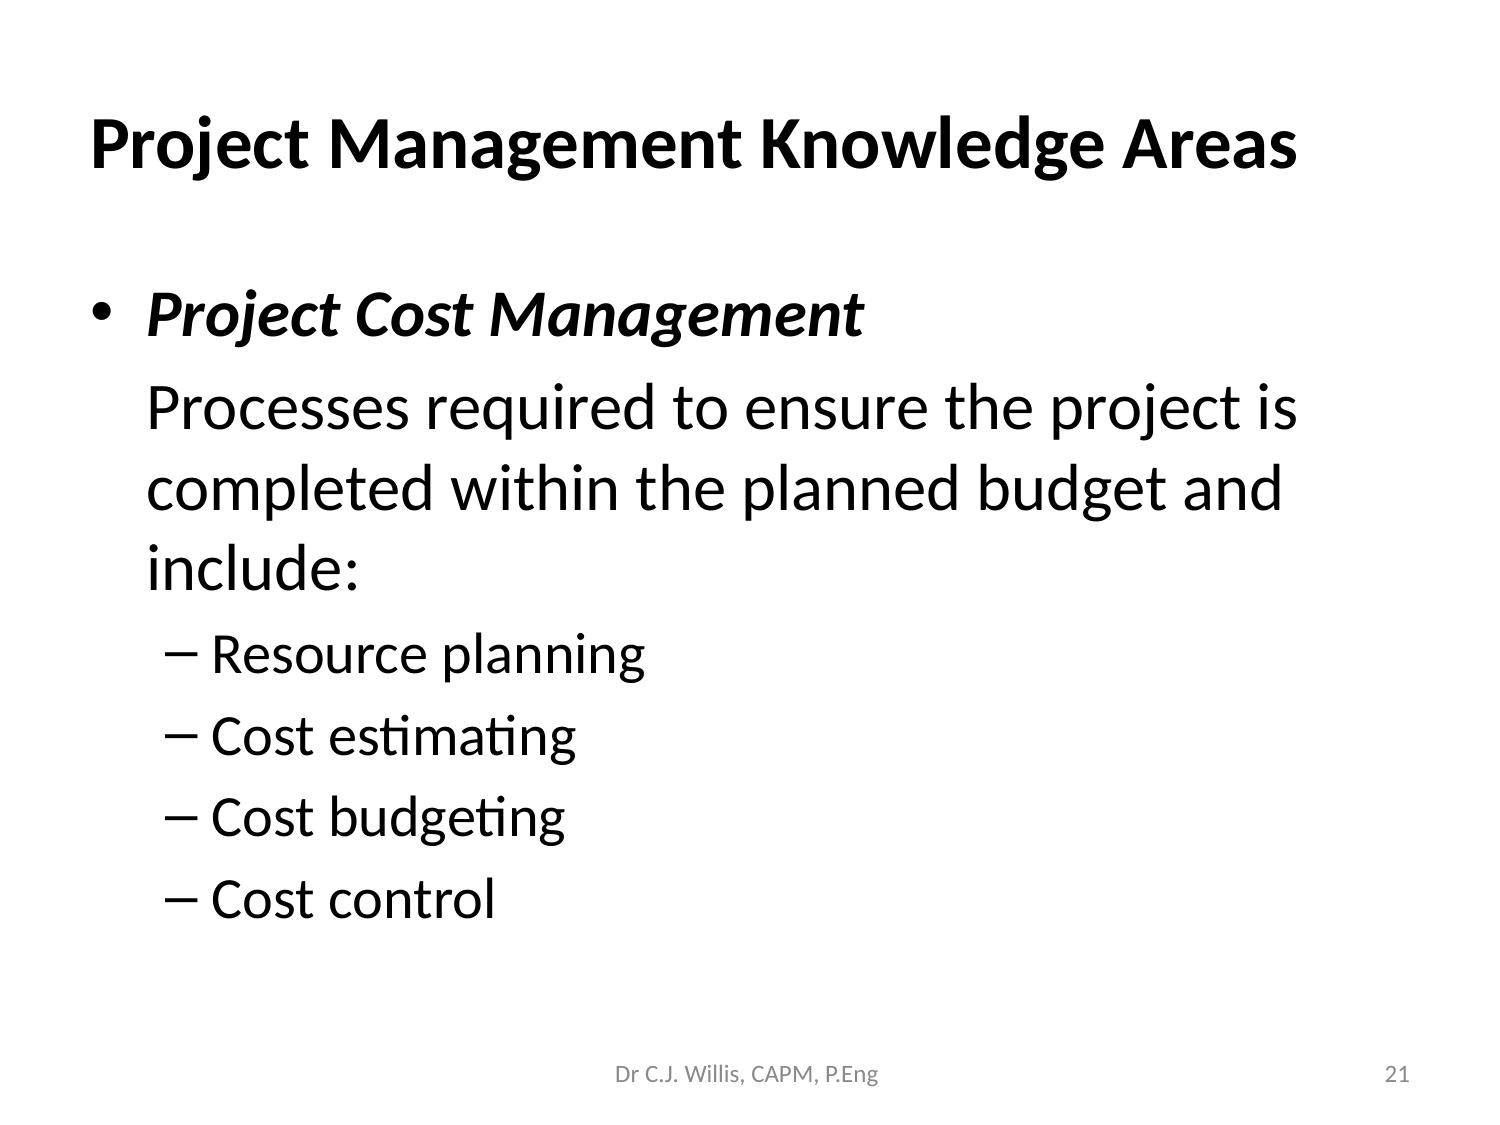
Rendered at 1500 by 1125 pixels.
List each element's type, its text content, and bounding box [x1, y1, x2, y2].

text_box ‹#› [1074, 1042, 1425, 1103]
list Project Cost Management Processes required to ensure the project is completed within the planned budget and include: Resource planning Cost estimating Cost budgeting Cost control [75, 262, 1425, 1005]
title Project Management Knowledge Areas [75, 45, 1425, 233]
text_box Dr C.J. Willis, CAPM, P.Eng [512, 1042, 988, 1103]
